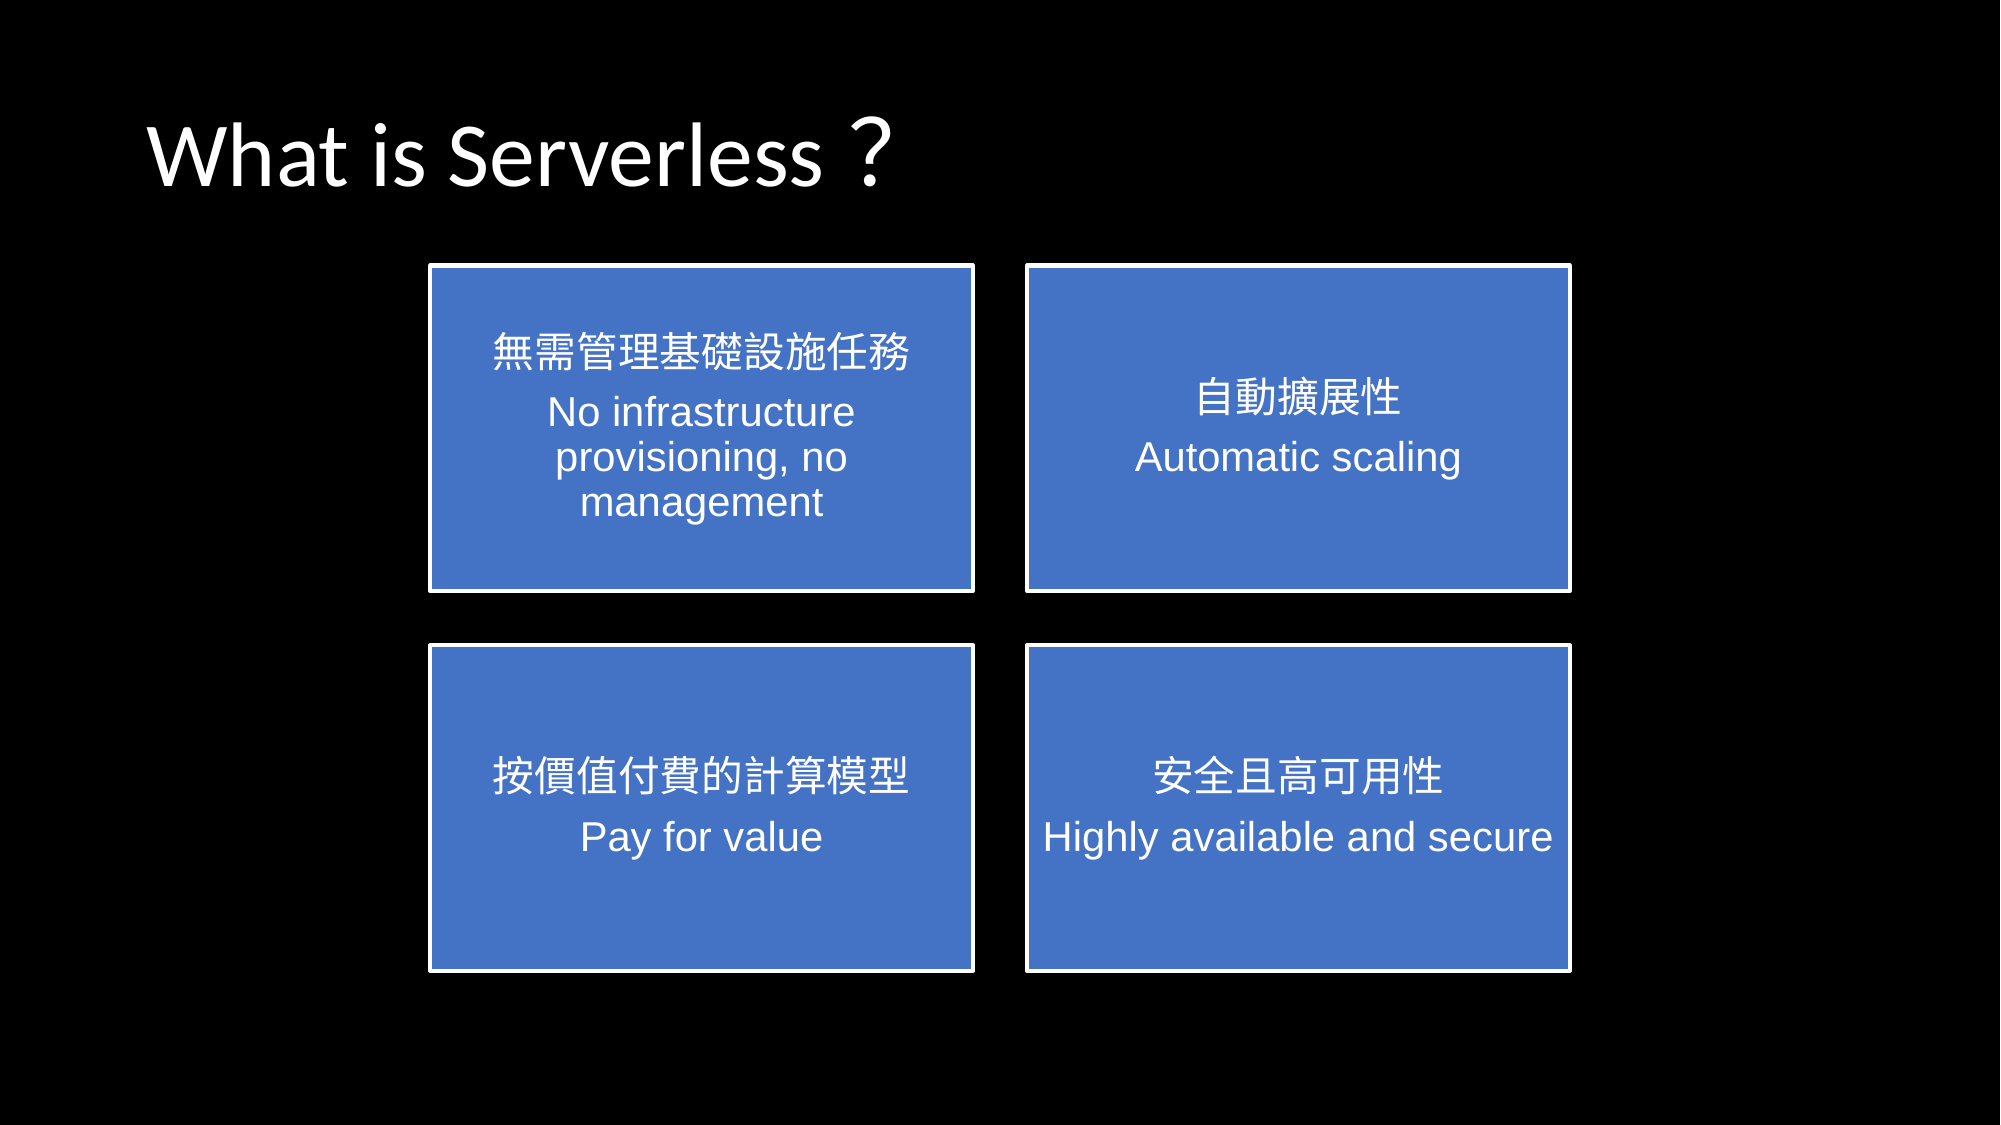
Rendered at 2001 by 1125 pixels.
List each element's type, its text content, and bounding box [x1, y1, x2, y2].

text_box What is Serverless？ [131, 47, 1869, 266]
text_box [185, 265, 1815, 972]
